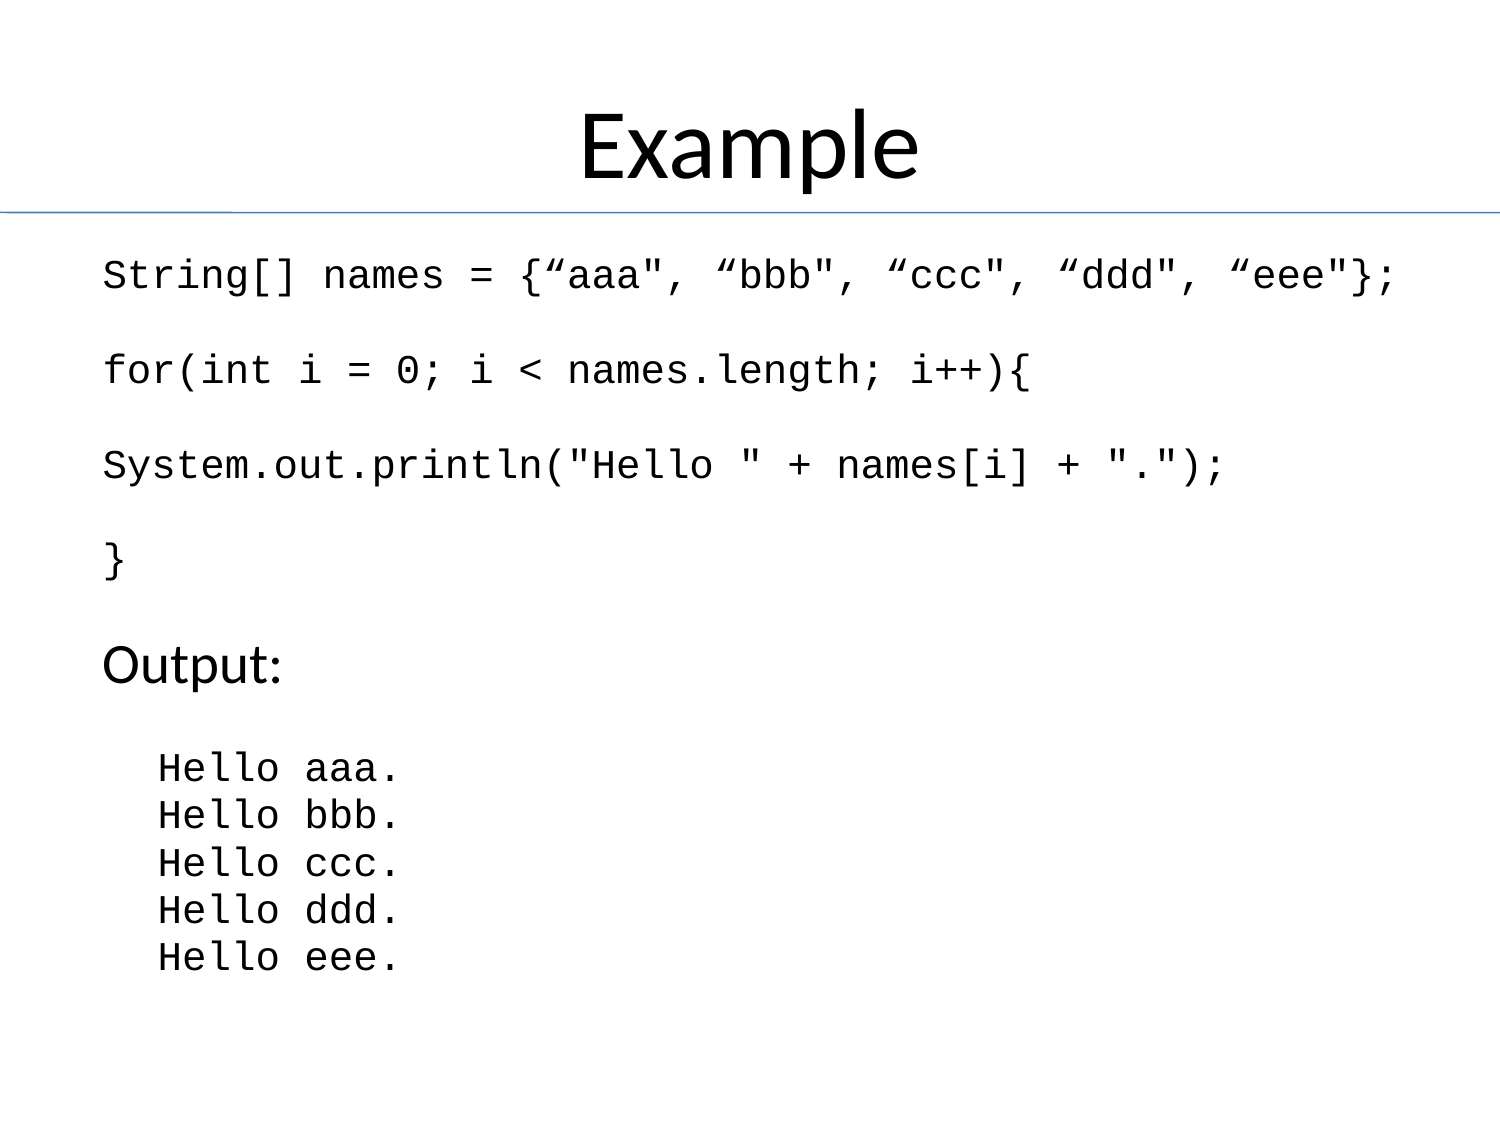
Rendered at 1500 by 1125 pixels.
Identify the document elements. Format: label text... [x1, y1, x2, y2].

list String[] names = {“aaa", “bbb", “ccc", “ddd", “eee"}; for(int i = 0; i < names.length; i++){ System.out.println("Hello " + names[i] + "."); } Output: Hello aaa. Hello bbb. Hello ccc. Hello ddd. Hello eee. [87, 249, 1500, 988]
title Example [75, 45, 1425, 233]
